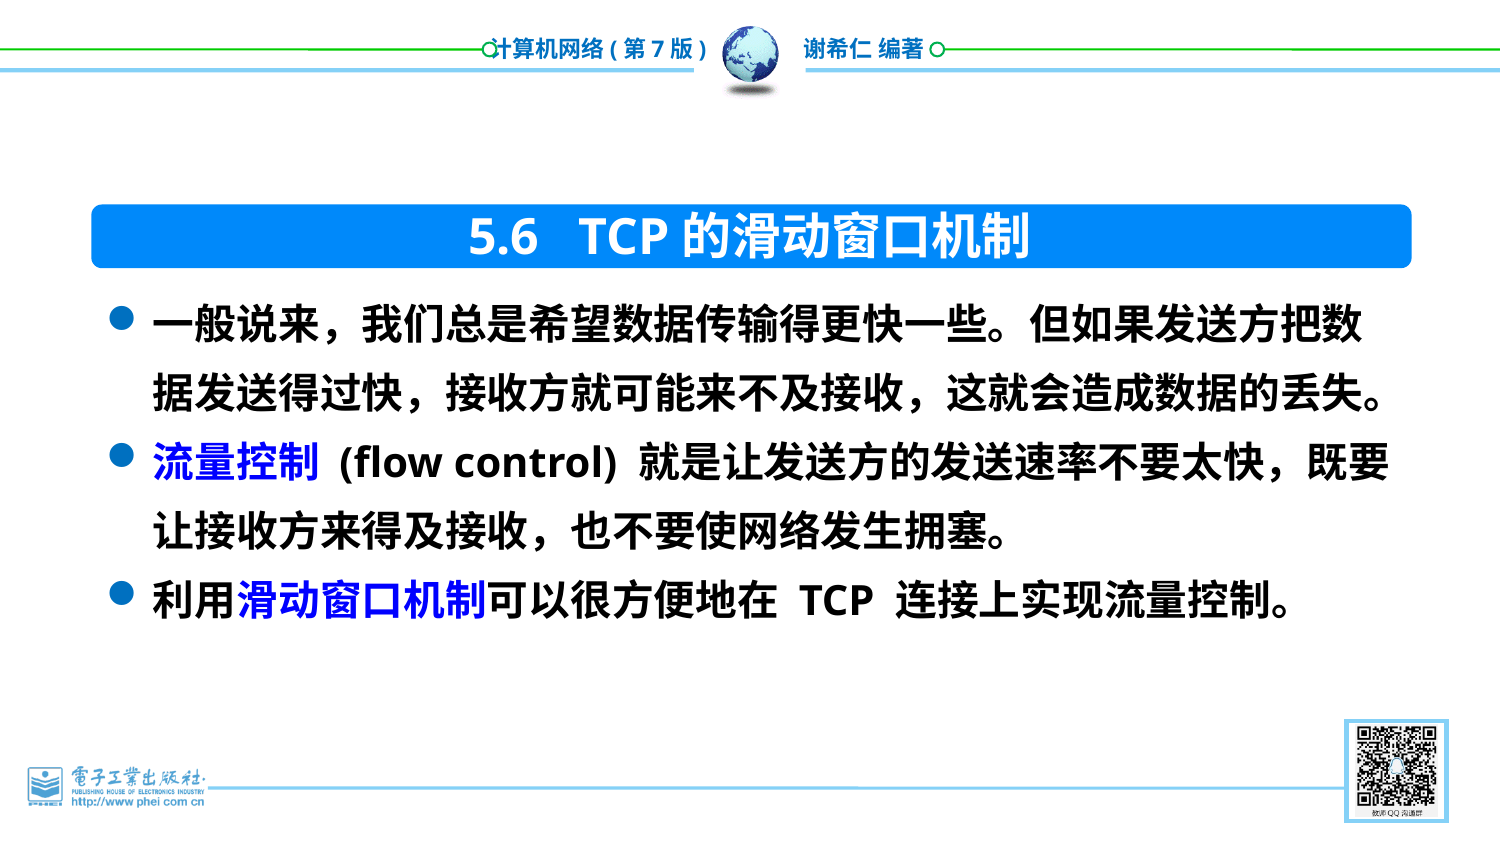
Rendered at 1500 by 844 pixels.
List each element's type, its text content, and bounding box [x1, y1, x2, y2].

text_box 5.6 TCP的滑动窗口机制 [453, 197, 1047, 272]
picture [1355, 724, 1438, 817]
text_box [1047, 204, 1412, 269]
picture [23, 764, 208, 809]
text_box [91, 204, 453, 269]
picture [720, 24, 780, 100]
text_box 一般说来，我们总是希望数据传输得更快一些。但如果发送方把数据发送得过快，接收方就可能来不及接收，这就会造成数据的丢失。 流量控制 (flow control) 就是让发送方的发送速率不要太快，既要让接收方来得及接收，也不要使网络发生拥塞。 利用滑动窗口机制可以很方便地在 TCP 连接上实现流量控制。 [91, 272, 1412, 631]
